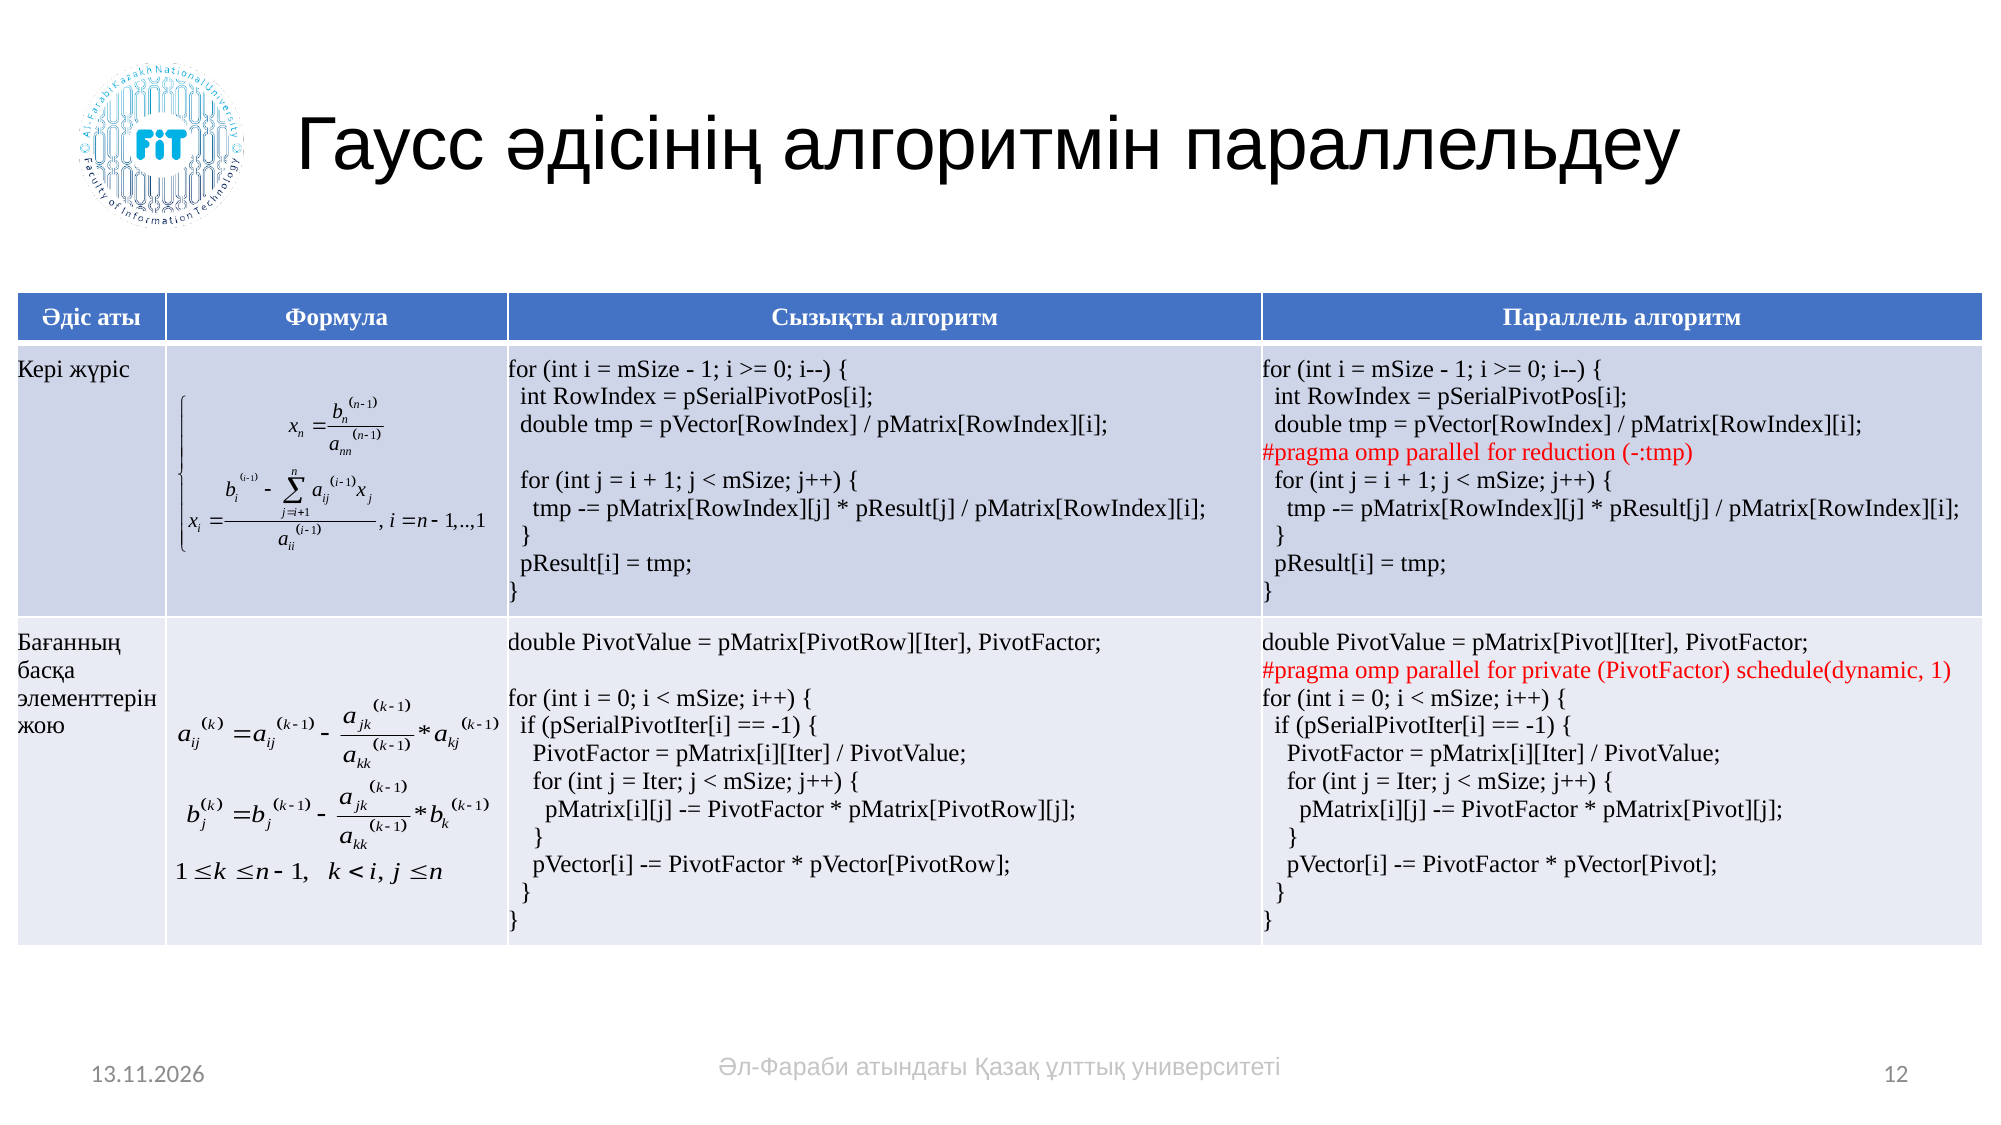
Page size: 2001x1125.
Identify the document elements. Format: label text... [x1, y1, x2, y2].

picture [75, 59, 246, 232]
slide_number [75, 1042, 523, 1103]
table_header Параллель алгоритм [1263, 293, 1982, 340]
table_header Сызықты алгоритм [509, 293, 1261, 340]
table_header Формула [167, 293, 507, 340]
footer Әл-Фараби атындағы Қазақ ұлттық университеті [662, 1042, 1338, 1103]
table_cell Бағанның басқа элементтерін жою [18, 618, 165, 945]
table_cell double PivotValue = pMatrix[PivotRow][Iter], PivotFactor; for (int i = 0; i < mSize; i++) { if (pSerialPivotIter[i] == -1) { PivotFactor = pMatrix[i][Iter] / PivotValue; for (int j = Iter; j < mSize; j++) { pMatrix[i][j] -= PivotFactor * pMatrix[PivotRow][j]; } pVector[i] -= PivotFactor * pVector[PivotRow]; } } [509, 618, 1261, 945]
table_cell double PivotValue = pMatrix[Pivot][Iter], PivotFactor; #pragma omp parallel for private (PivotFactor) schedule(dynamic, 1) for (int i = 0; i < mSize; i++) { if (pSerialPivotIter[i] == -1) { PivotFactor = pMatrix[i][Iter] / PivotValue; for (int j = Iter; j < mSize; j++) { pMatrix[i][j] -= PivotFactor * pMatrix[Pivot][j]; } pVector[i] -= PivotFactor * pVector[Pivot]; } } [1263, 618, 1982, 945]
table_cell [167, 346, 507, 616]
title Гаусс әдісінің алгоритмін параллельдеу [281, 59, 1924, 232]
table_cell [167, 618, 507, 945]
table_cell for (int i = mSize - 1; i >= 0; i--) { int RowIndex = pSerialPivotPos[i]; double tmp = pVector[RowIndex] / pMatrix[RowIndex][i]; for (int j = i + 1; j < mSize; j++) { tmp -= pMatrix[RowIndex][j] * pResult[j] / pMatrix[RowIndex][i]; } pResult[i] = tmp; } [509, 346, 1261, 616]
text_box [173, 694, 505, 890]
table_cell Кері жүріс [18, 346, 165, 616]
table_cell for (int i = mSize - 1; i >= 0; i--) { int RowIndex = pSerialPivotPos[i]; double tmp = pVector[RowIndex] / pMatrix[RowIndex][i]; #pragma omp parallel for reduction (-:tmp) for (int j = i + 1; j < mSize; j++) { tmp -= pMatrix[RowIndex][j] * pResult[j] / pMatrix[RowIndex][i]; } pResult[i] = tmp; } [1263, 346, 1982, 616]
slide_number 12 [1477, 1042, 1924, 1103]
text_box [173, 391, 488, 557]
table_header Әдіс аты [18, 293, 165, 340]
